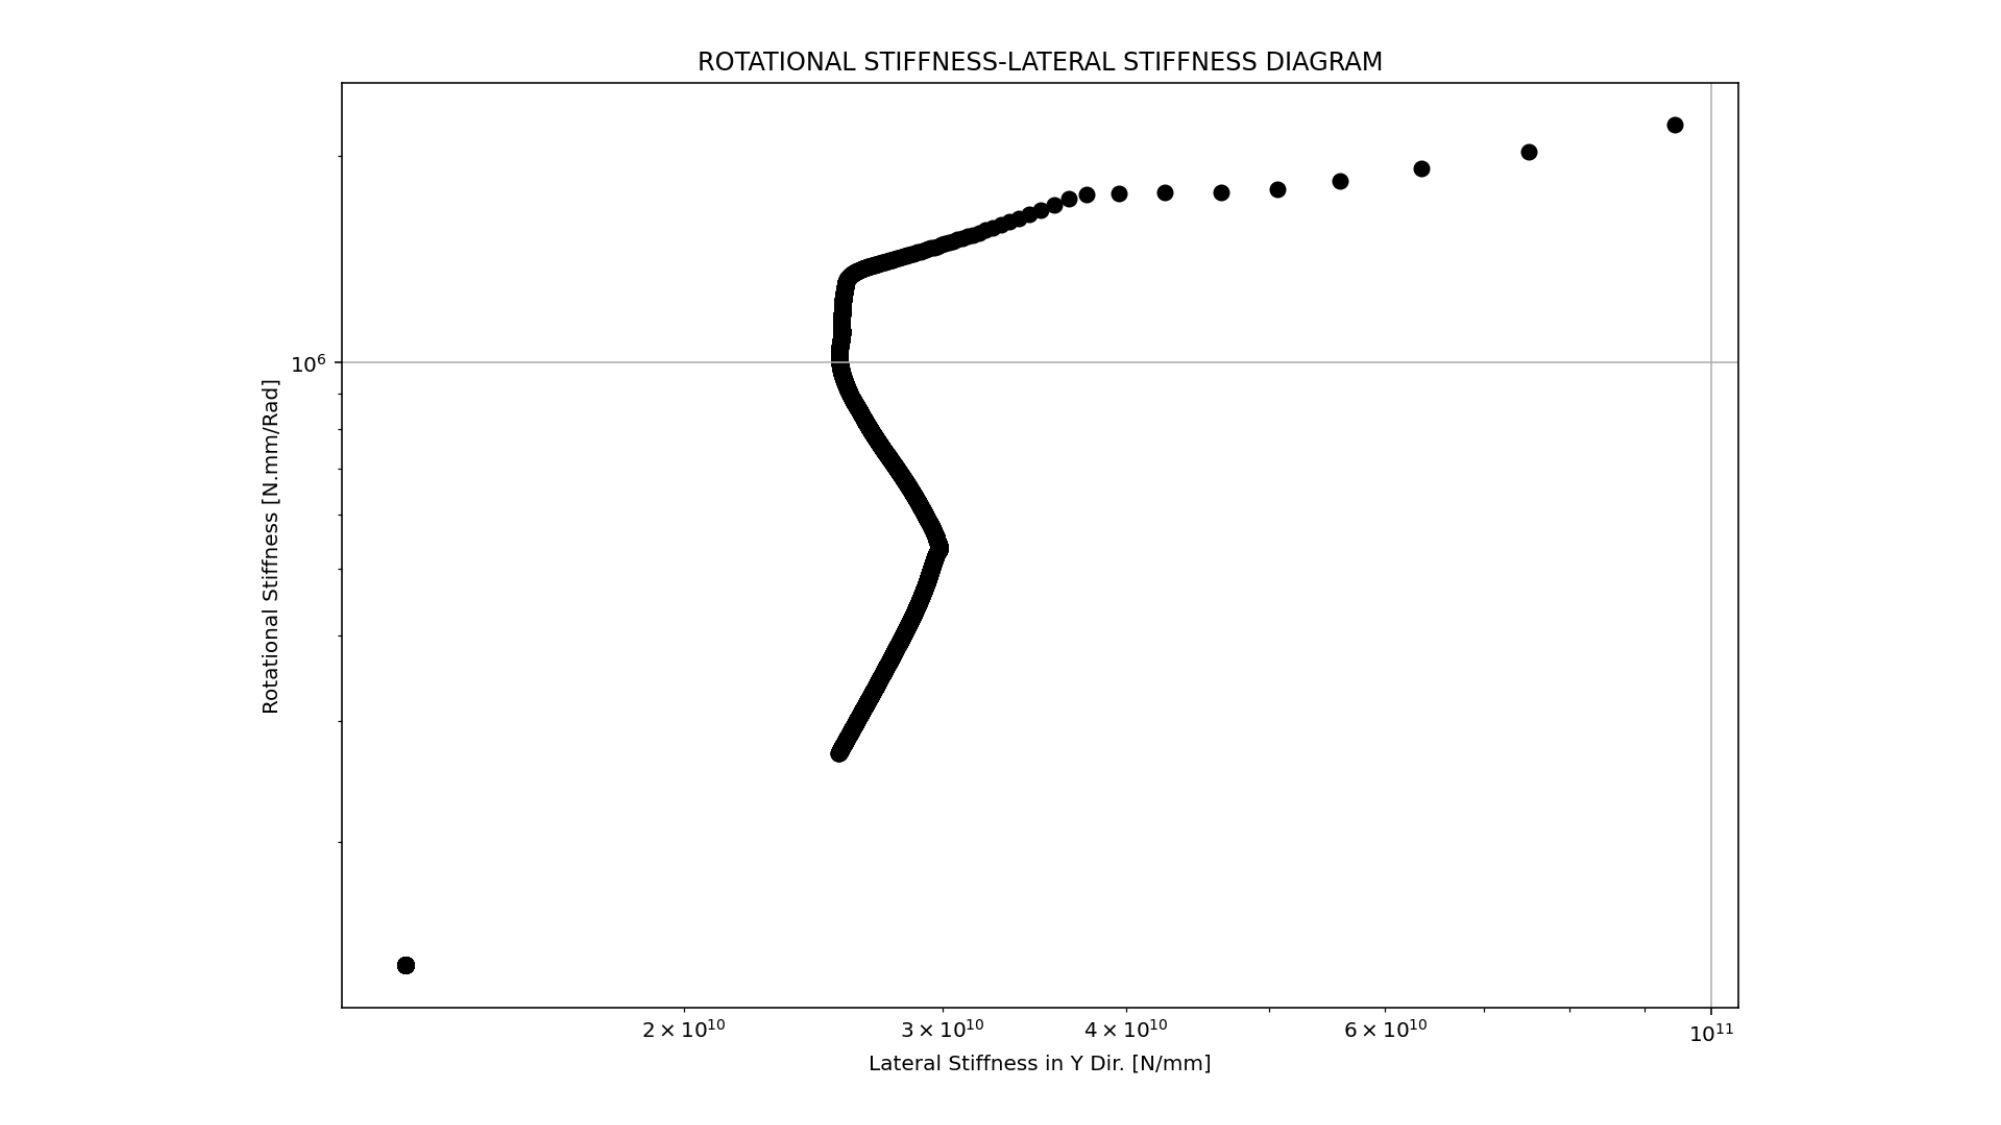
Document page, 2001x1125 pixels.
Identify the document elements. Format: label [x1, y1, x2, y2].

picture [247, 36, 1753, 1089]
